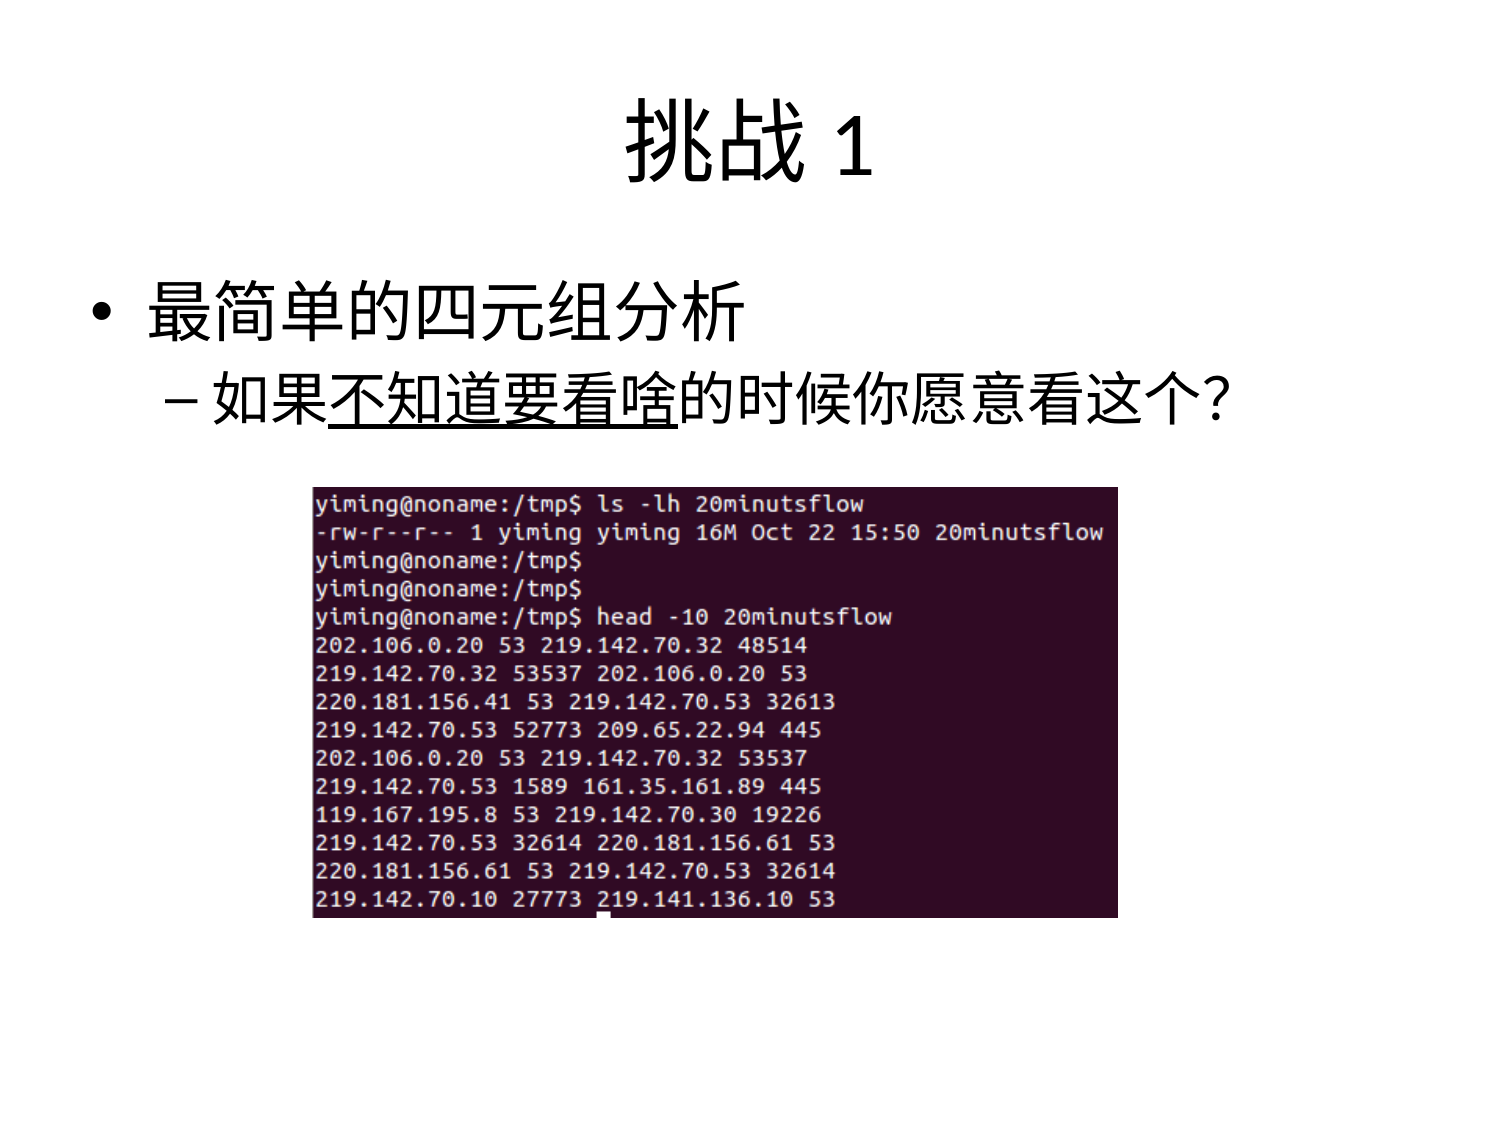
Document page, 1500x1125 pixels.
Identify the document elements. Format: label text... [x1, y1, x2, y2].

list 最简单的四元组分析 如果不知道要看啥的时候你愿意看这个？ [75, 262, 1425, 1005]
title 挑战1 [75, 45, 1425, 233]
picture [312, 487, 1118, 918]
